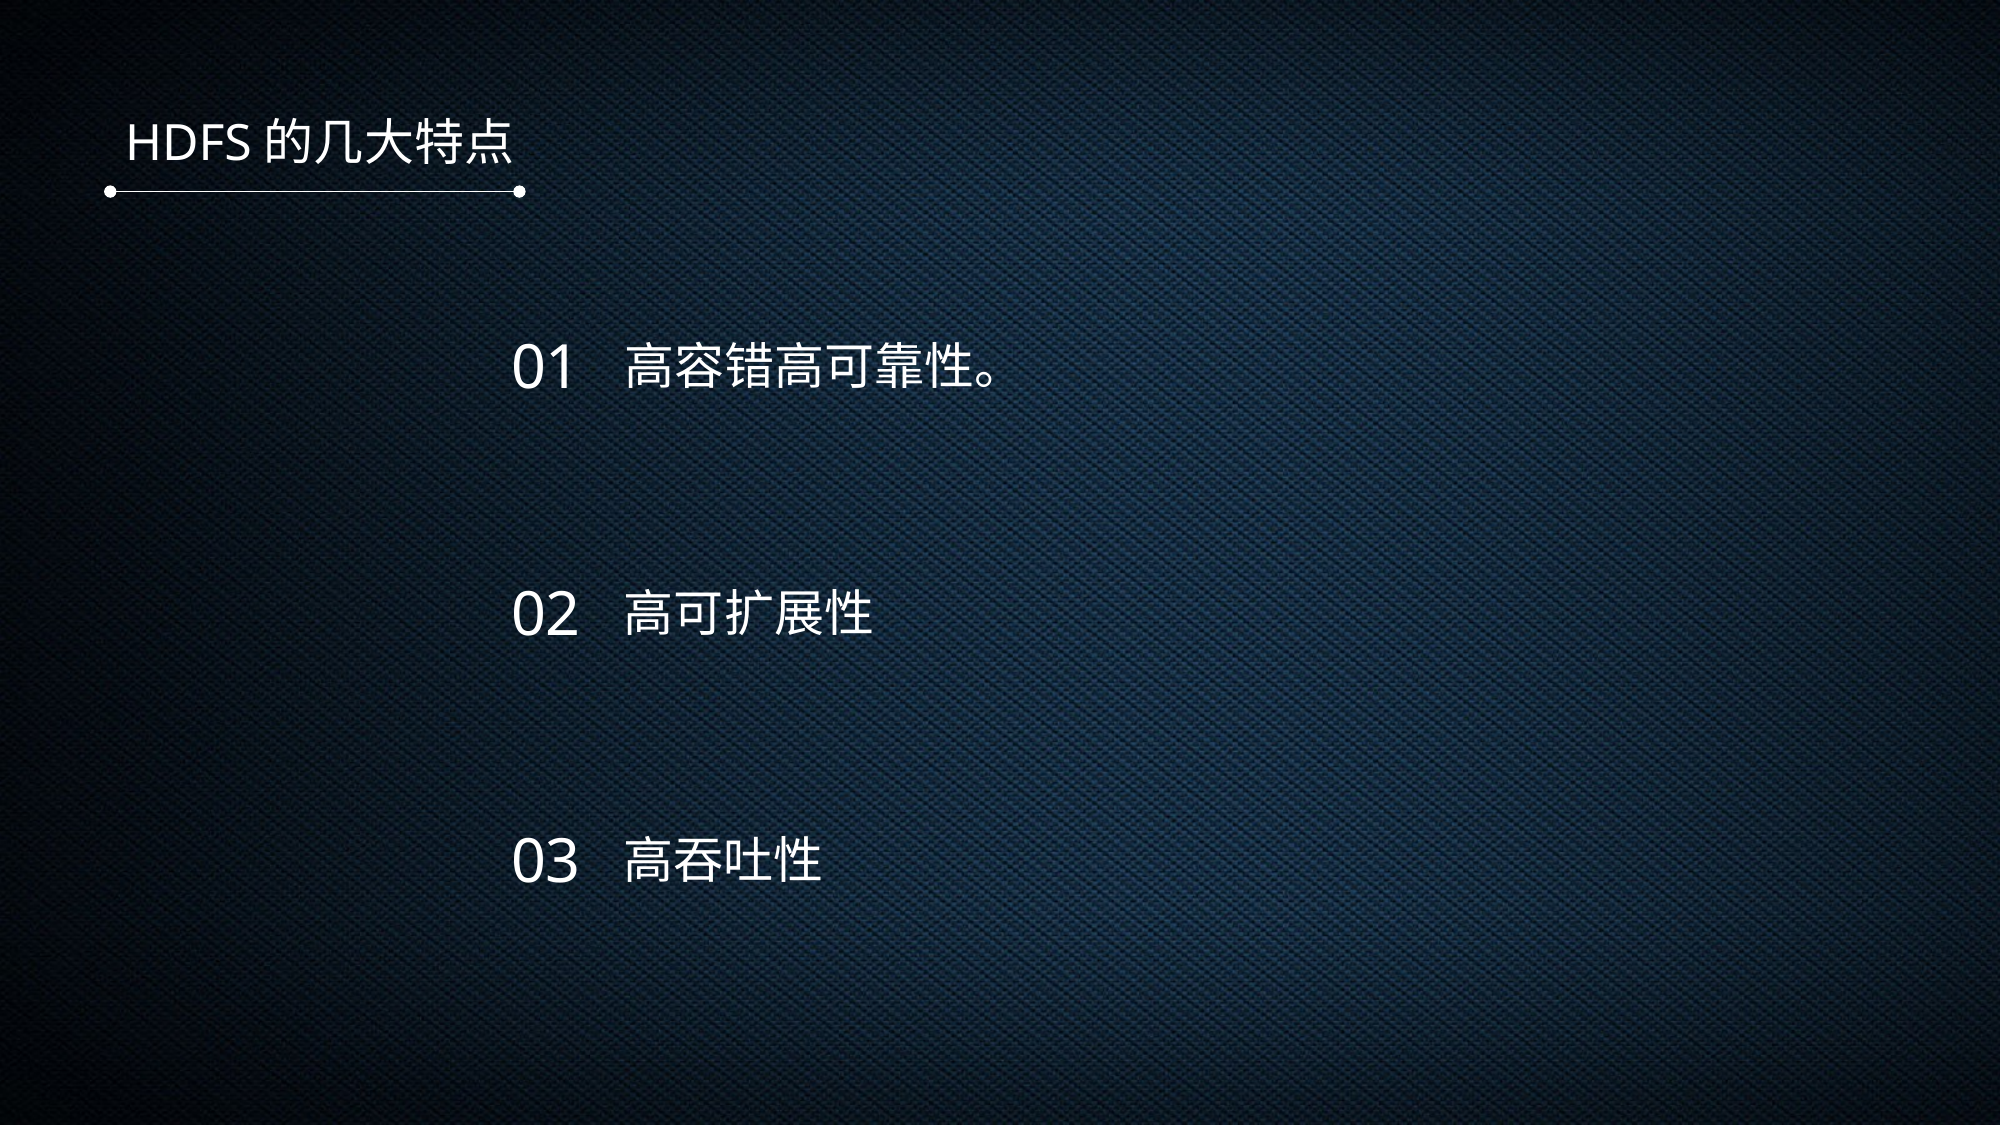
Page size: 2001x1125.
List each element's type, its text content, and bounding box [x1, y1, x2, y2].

text_box 高容错高可靠性。 [609, 326, 1040, 402]
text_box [110, 103, 825, 192]
text_box 高可扩展性 [609, 574, 889, 649]
text_box 02 [496, 567, 596, 656]
text_box 01 [496, 320, 596, 409]
text_box 高吞吐性 [609, 821, 839, 896]
picture [0, 0, 2000, 1125]
text_box 03 [496, 814, 596, 903]
